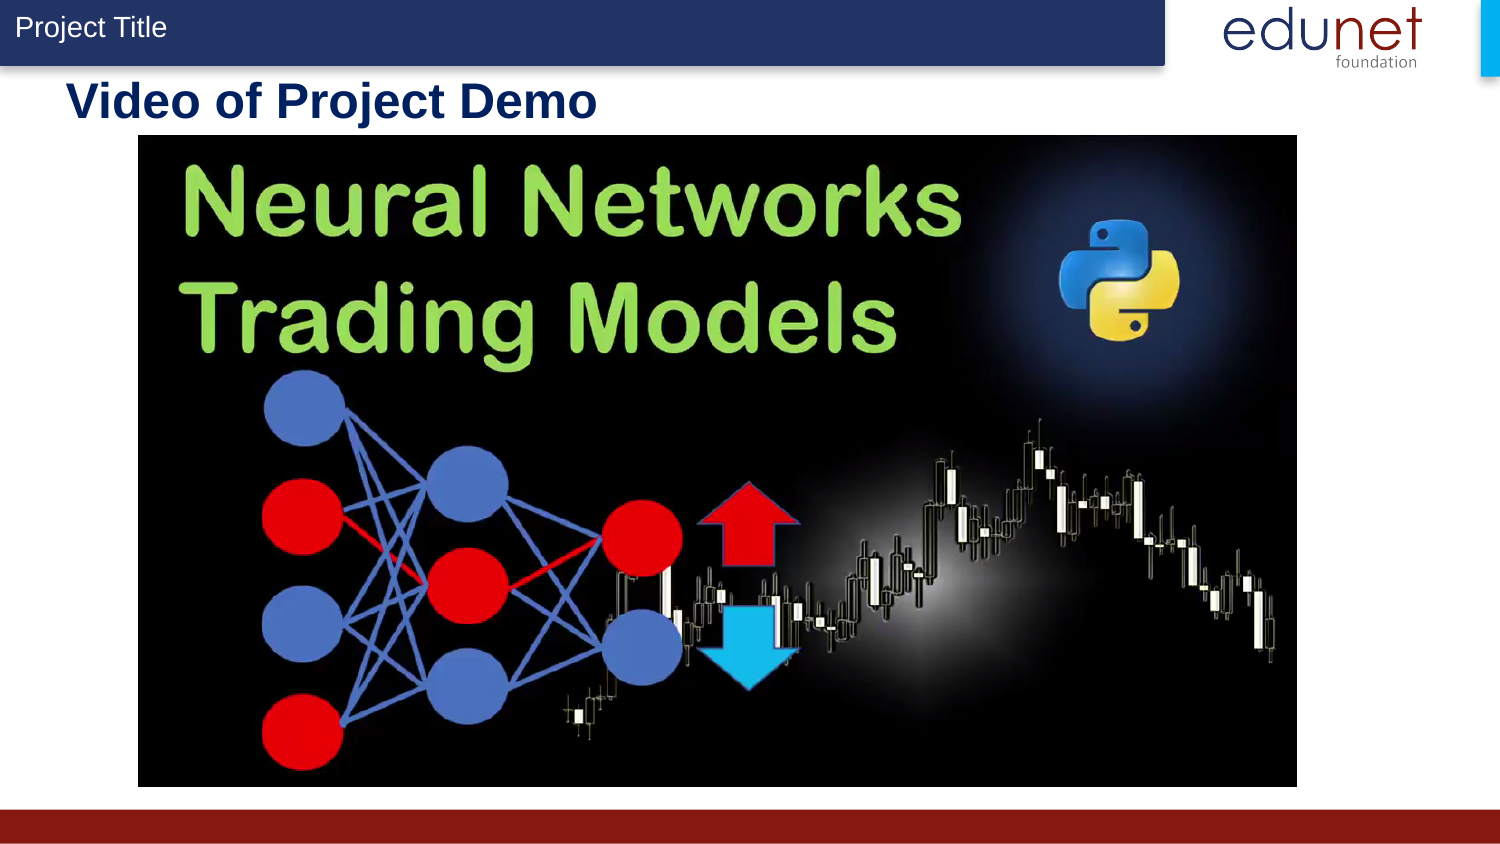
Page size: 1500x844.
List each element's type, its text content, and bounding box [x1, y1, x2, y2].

text_box Video of Project Demo [50, 61, 1449, 137]
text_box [136, 134, 1298, 788]
picture [1219, 4, 1424, 61]
